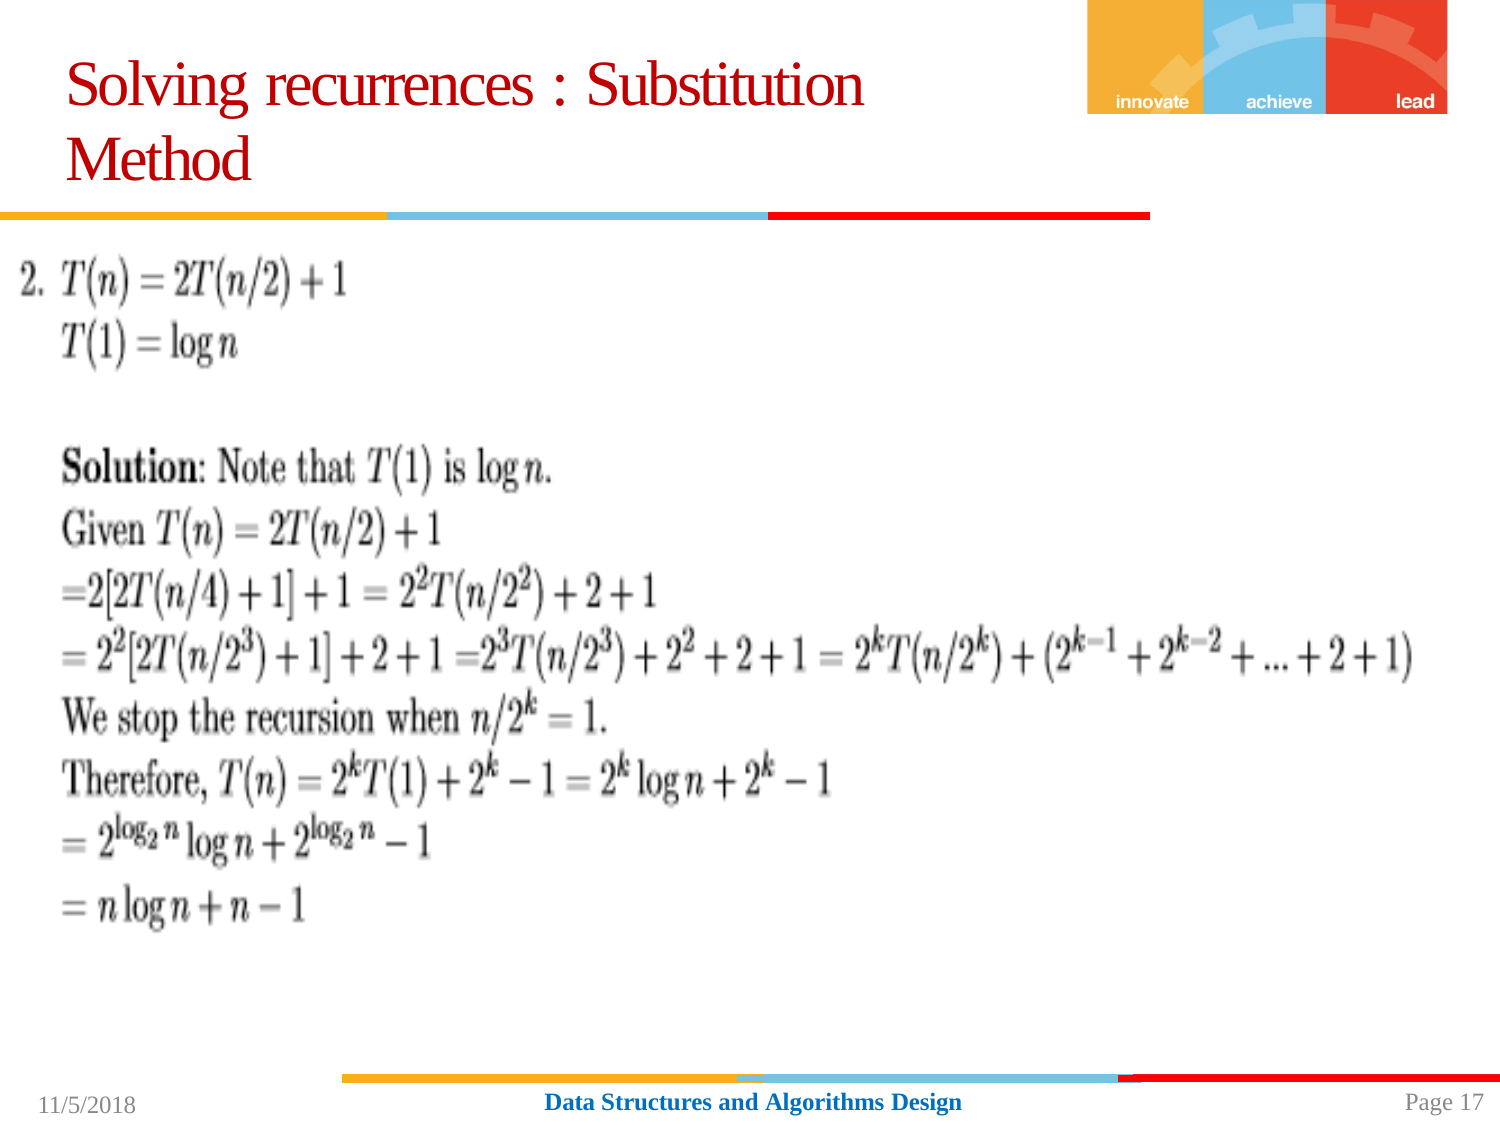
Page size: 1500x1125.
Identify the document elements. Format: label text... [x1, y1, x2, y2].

title Solving recurrences : Substitution Method [62, 36, 1038, 223]
text_box 11/5/2018 [35, 1089, 141, 1119]
picture [0, 224, 1486, 1013]
text_box Page 17 [1402, 1086, 1490, 1116]
text_box Data Structures and Algorithms Design [542, 1086, 967, 1116]
picture [1087, 0, 1448, 114]
